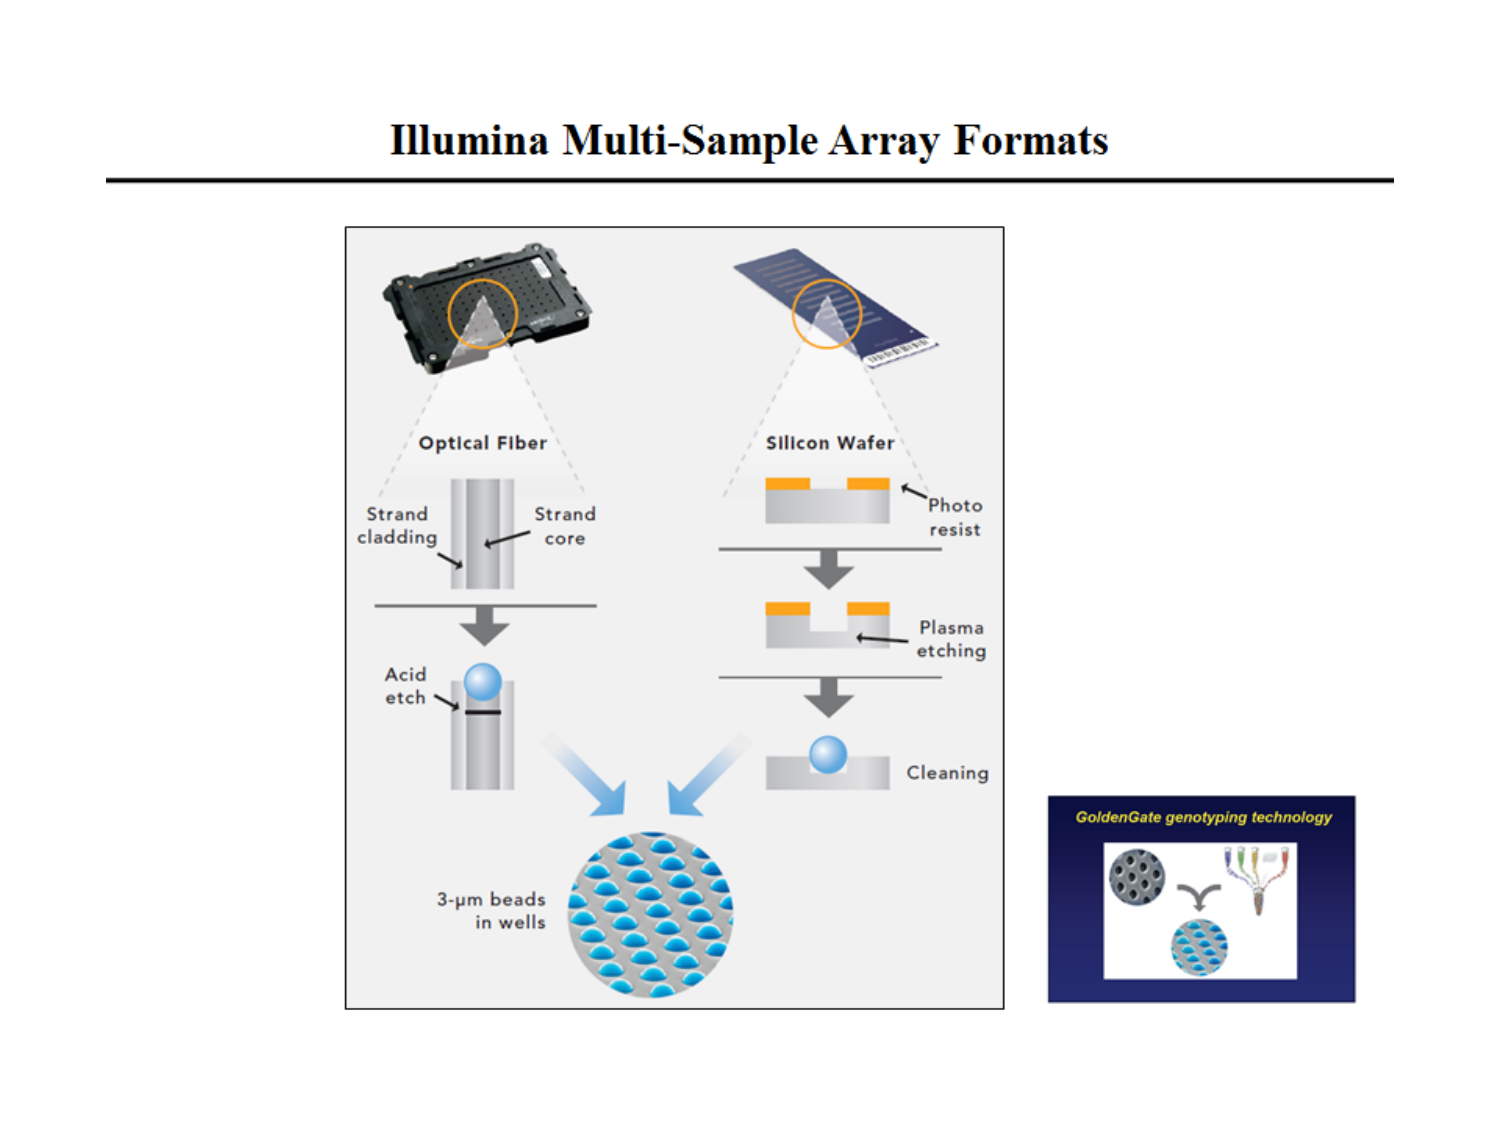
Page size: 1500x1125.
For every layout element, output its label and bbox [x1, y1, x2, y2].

picture [105, 78, 1394, 1047]
